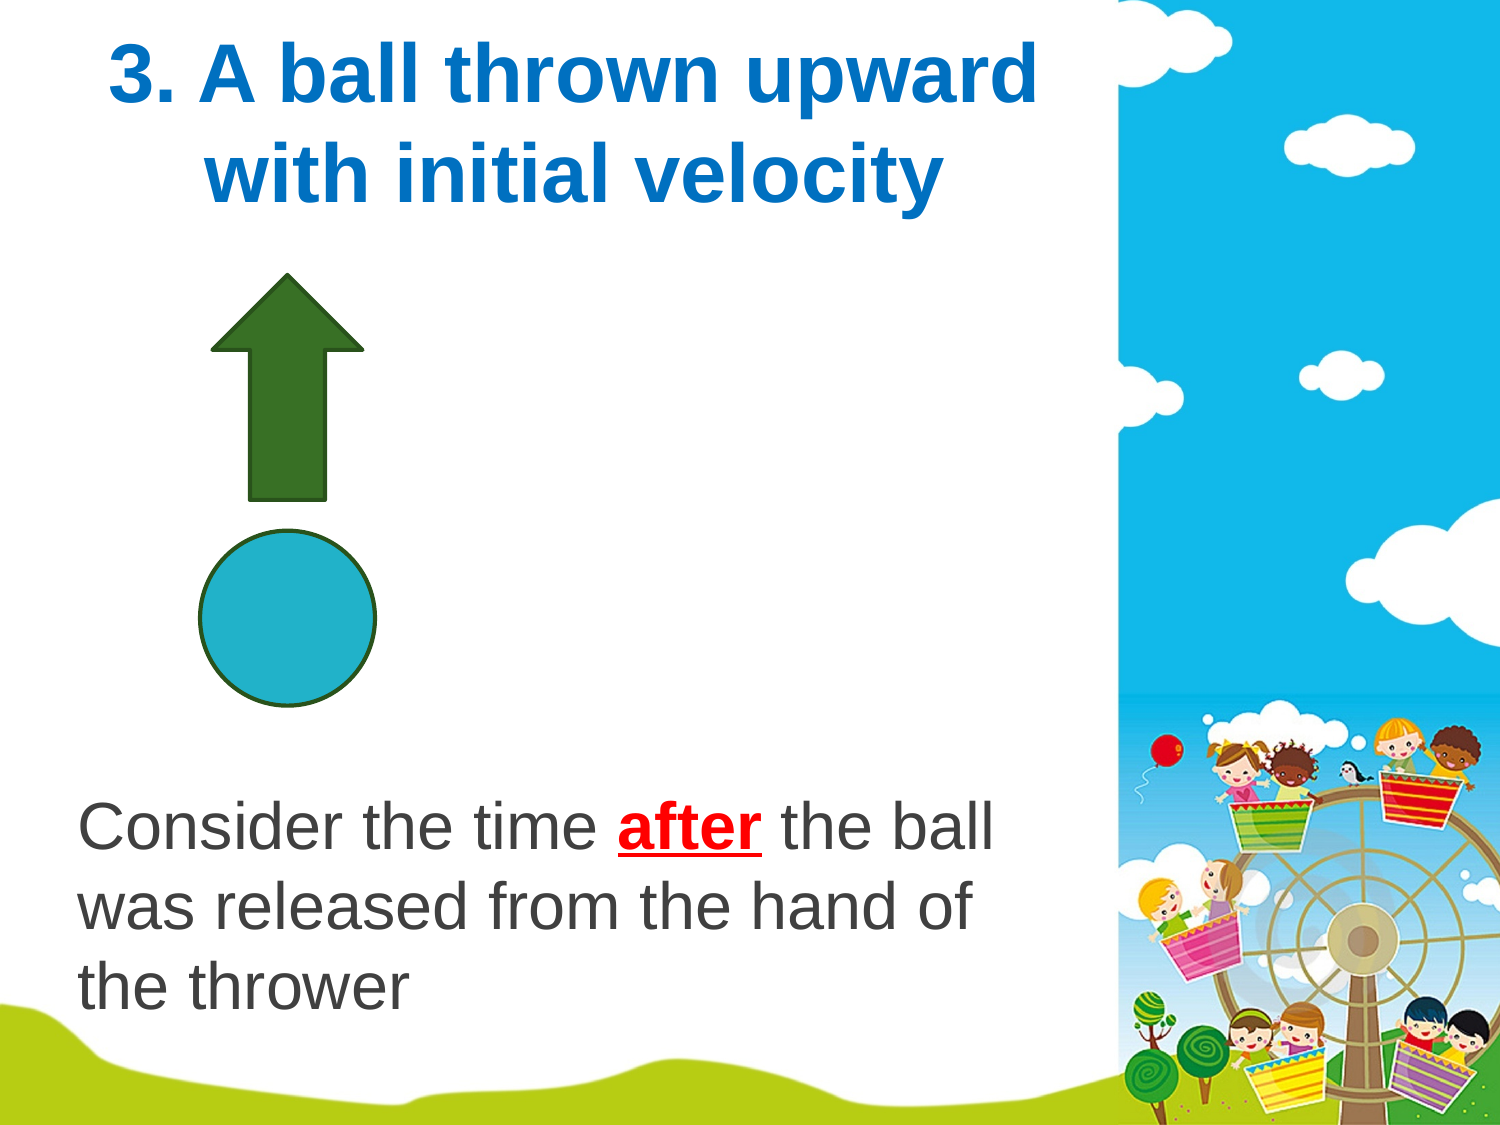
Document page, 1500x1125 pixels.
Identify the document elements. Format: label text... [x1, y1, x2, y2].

title 3. A ball thrown upward with initial velocity [30, 24, 1119, 213]
picture [1298, 349, 1386, 402]
text_box [197, 528, 378, 708]
picture [0, 0, 1500, 1125]
picture [1345, 498, 1500, 648]
text_box [210, 272, 365, 502]
picture [1282, 113, 1417, 178]
list Consider the time after the ball was released from the hand of the thrower [62, 774, 1051, 1038]
